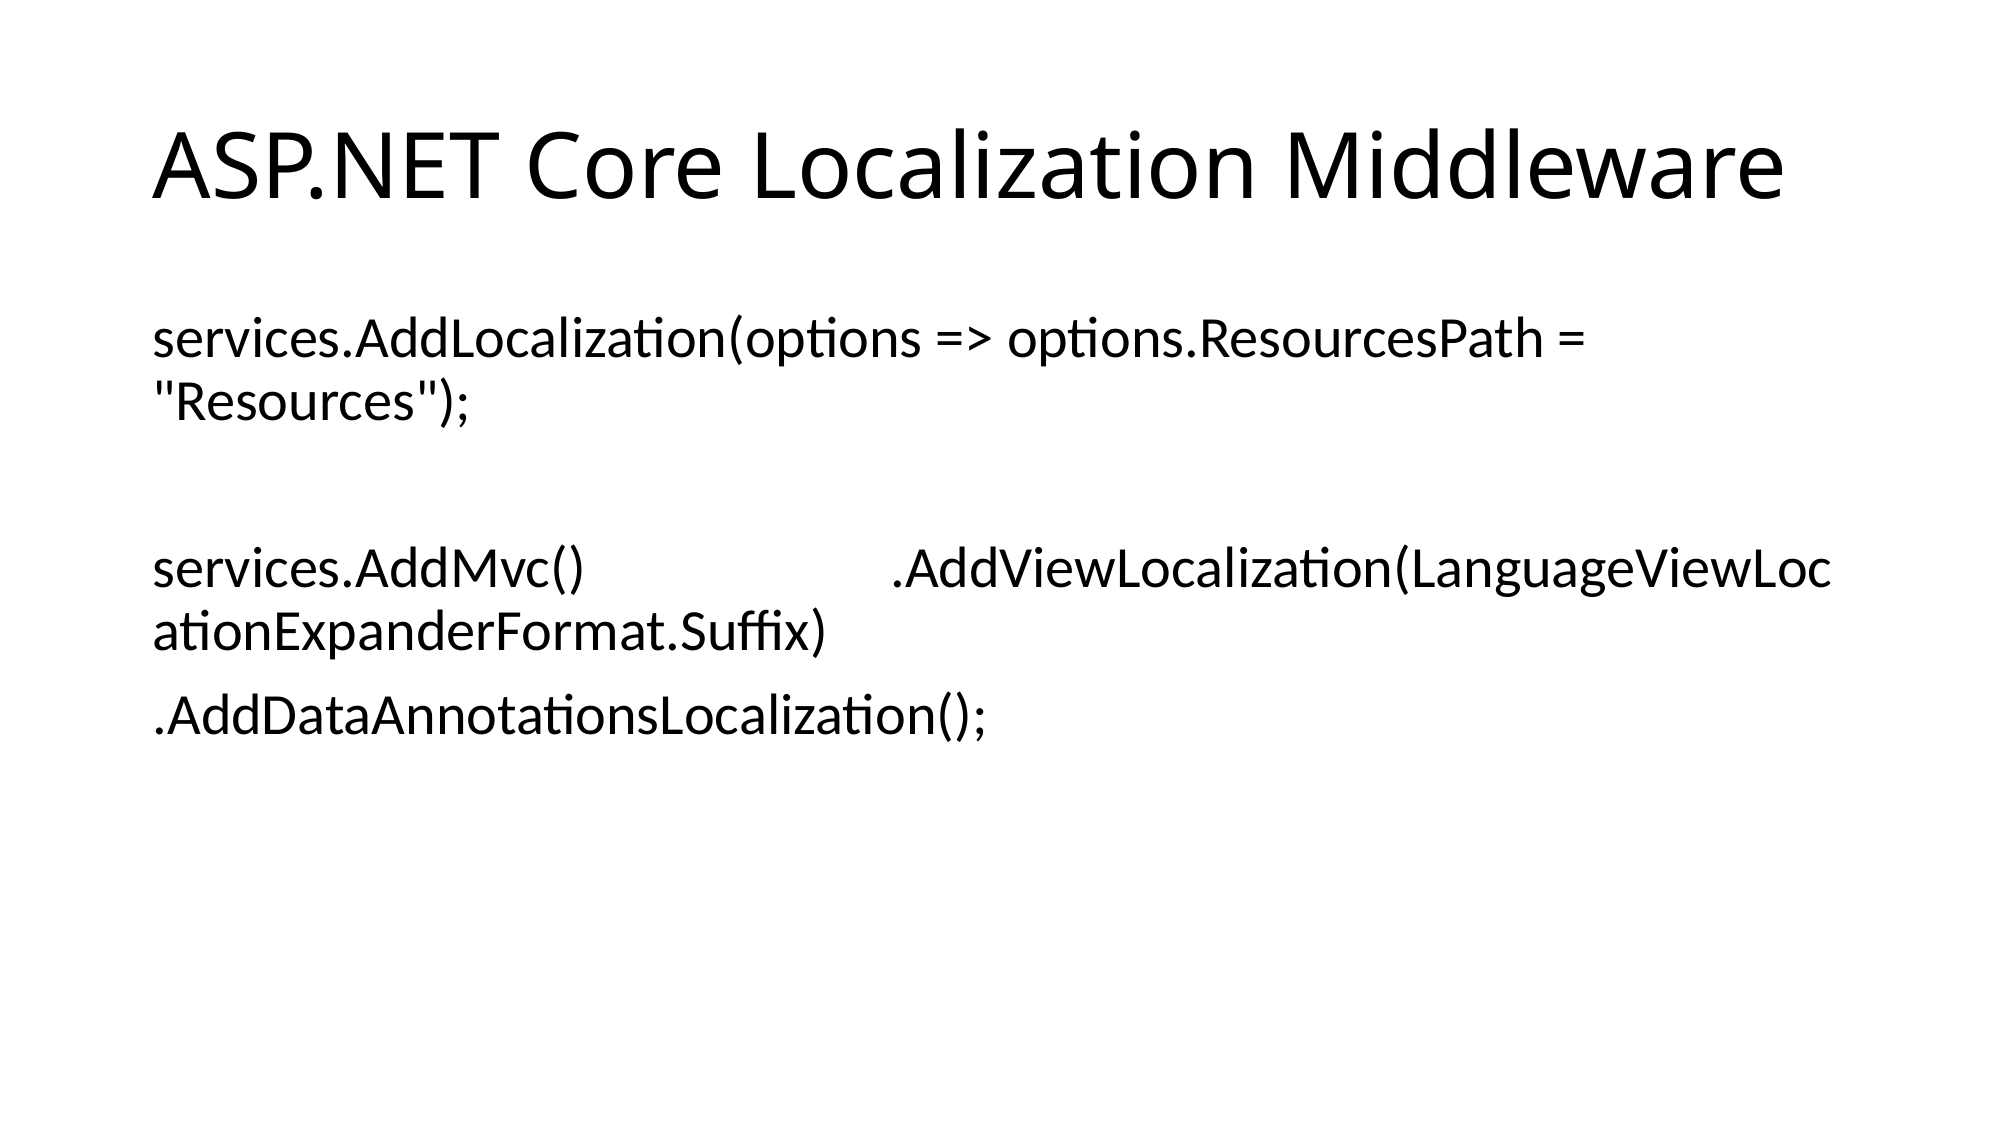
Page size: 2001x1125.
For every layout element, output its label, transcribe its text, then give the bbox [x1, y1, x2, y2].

list services.AddLocalization(options => options.ResourcesPath = "Resources"); services.AddMvc() .AddViewLocalization(LanguageViewLocationExpanderFormat.Suffix) .AddDataAnnotationsLocalization(); [137, 299, 1863, 1014]
title ASP.NET Core Localization Middleware [137, 59, 1863, 278]
